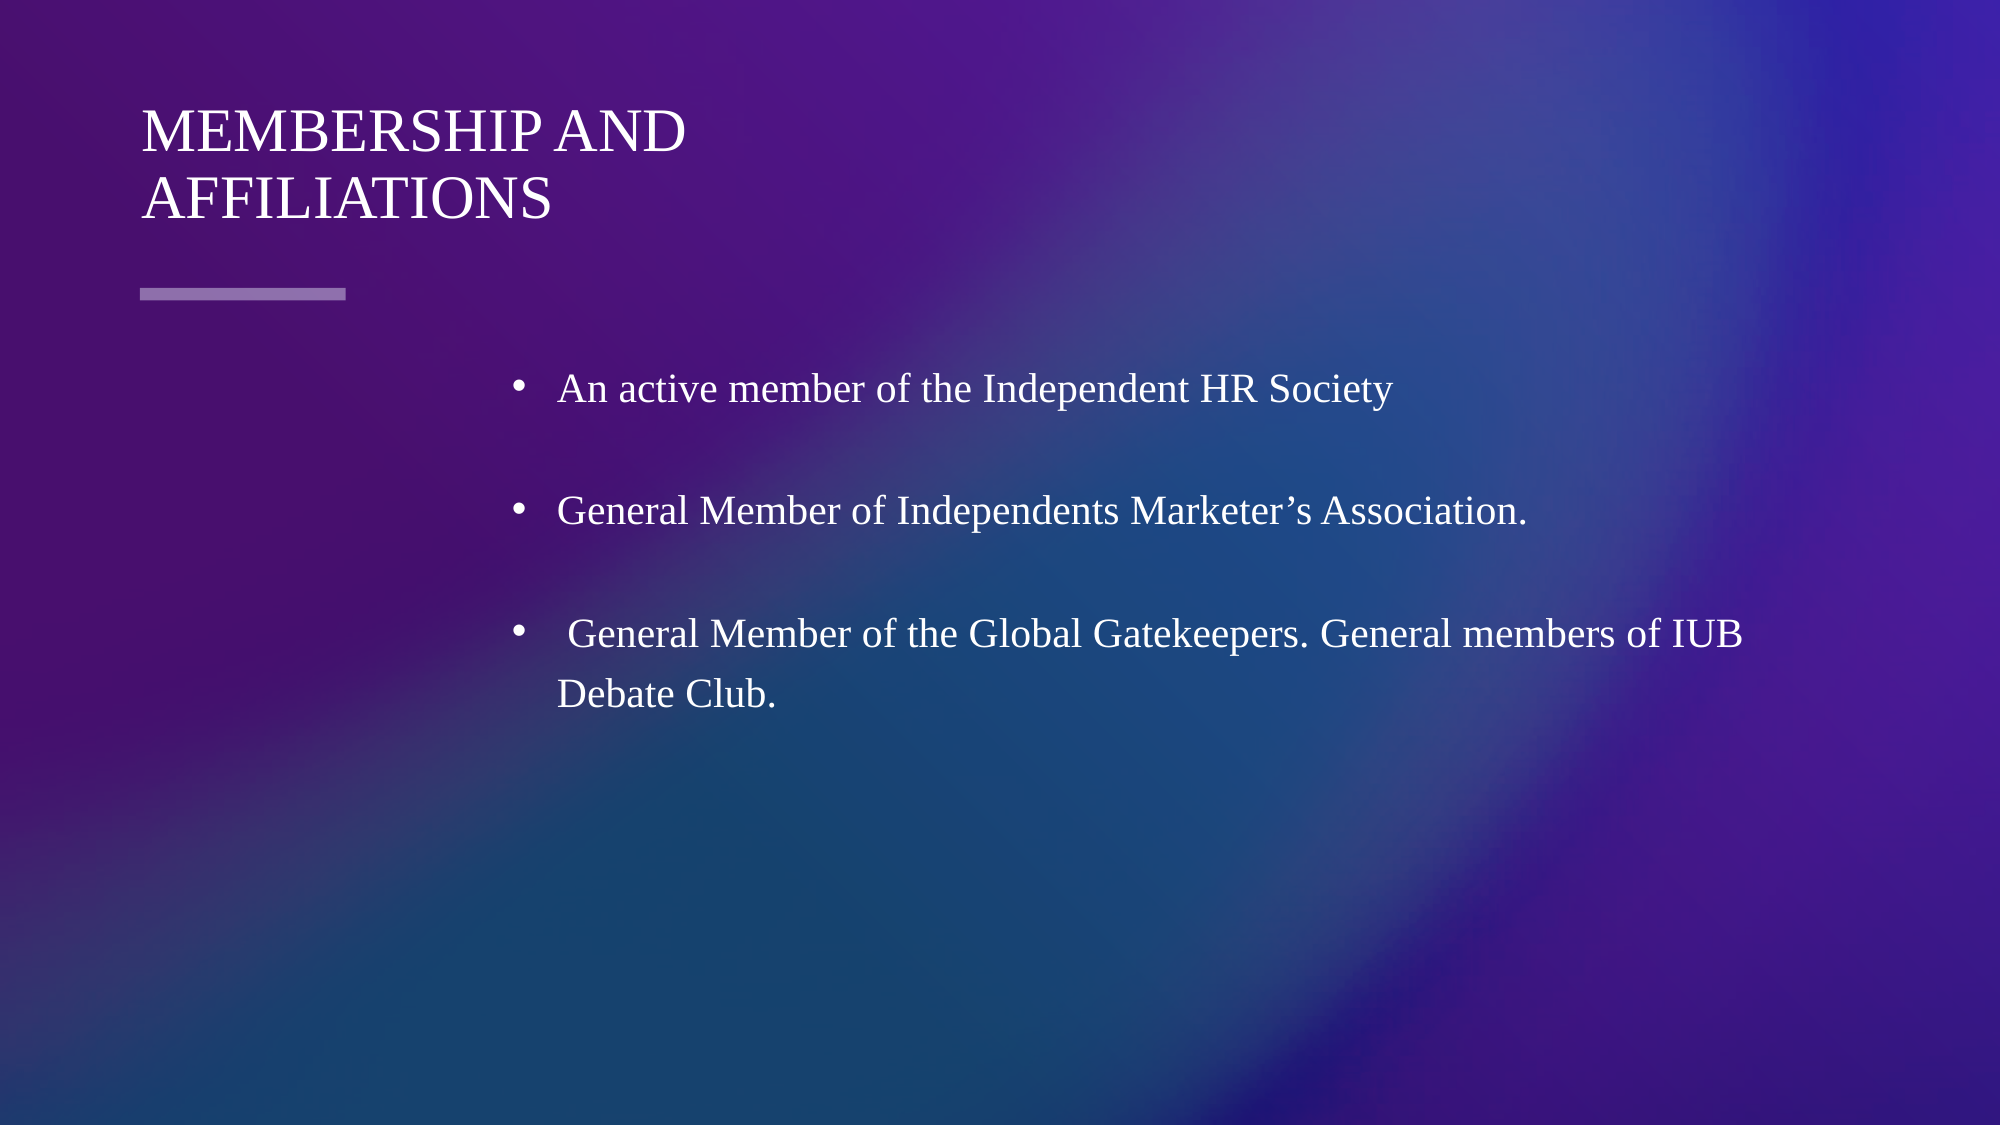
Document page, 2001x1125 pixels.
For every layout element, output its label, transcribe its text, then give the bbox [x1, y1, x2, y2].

list An active member of the Independent HR Society General Member of Independents Marketer’s Association. General Member of the Global Gatekeepers. General members of IUB Debate Club. [496, 342, 1815, 1015]
title Membership and Affiliations [125, 35, 736, 240]
